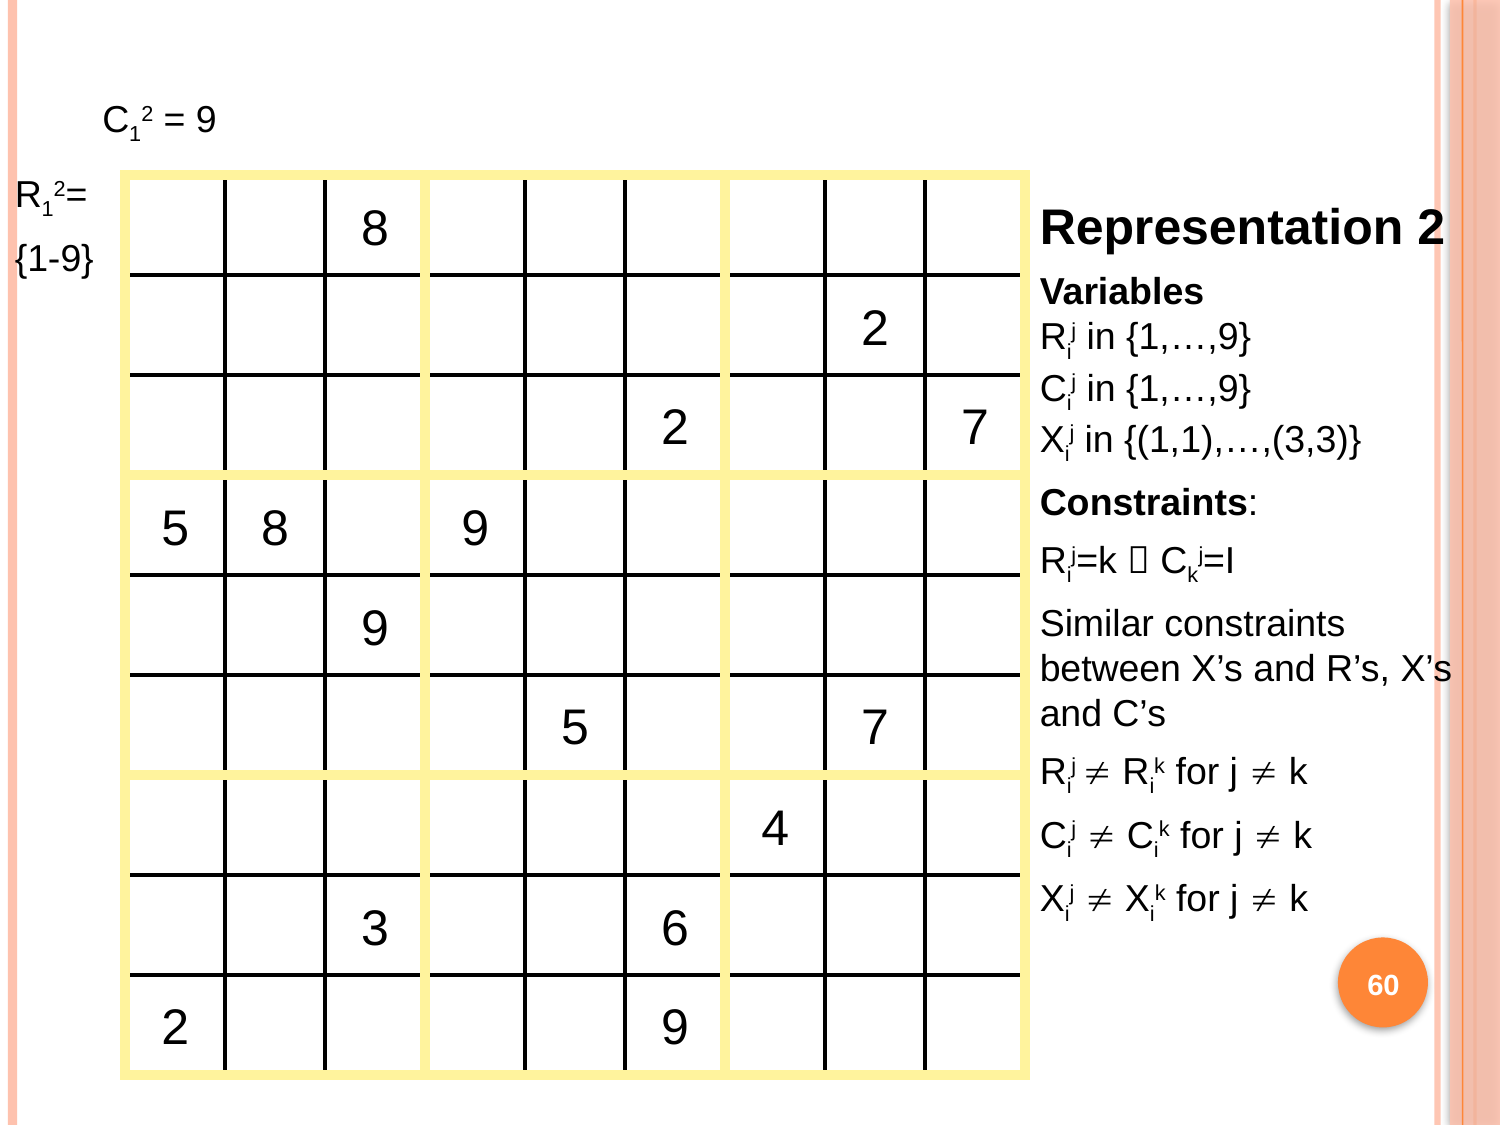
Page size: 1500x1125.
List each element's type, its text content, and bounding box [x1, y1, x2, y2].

text_box [724, 174, 1025, 474]
slide_number 60 [1333, 940, 1434, 1027]
text_box [124, 774, 424, 1075]
text_box [424, 474, 724, 774]
text_box C12 = 9 [87, 87, 388, 154]
text_box [124, 474, 424, 774]
text_box [124, 174, 424, 474]
text_box [424, 174, 724, 474]
text_box [724, 474, 1025, 774]
text_box [724, 774, 1025, 1075]
text_box Representation 2 Variables Rij in {1,…,9} Cij in {1,…,9} Xij in {(1,1),…,(3,3)} Constraints: Rij=k  Ckj=I Similar constraints between X’s and R’s, X’s and C’s Rij  Rik for j  k Cij  Cik for j  k Xij  Xik for j  k [1025, 187, 1500, 933]
text_box R12= {1-9} [0, 162, 300, 286]
text_box [424, 774, 724, 1075]
